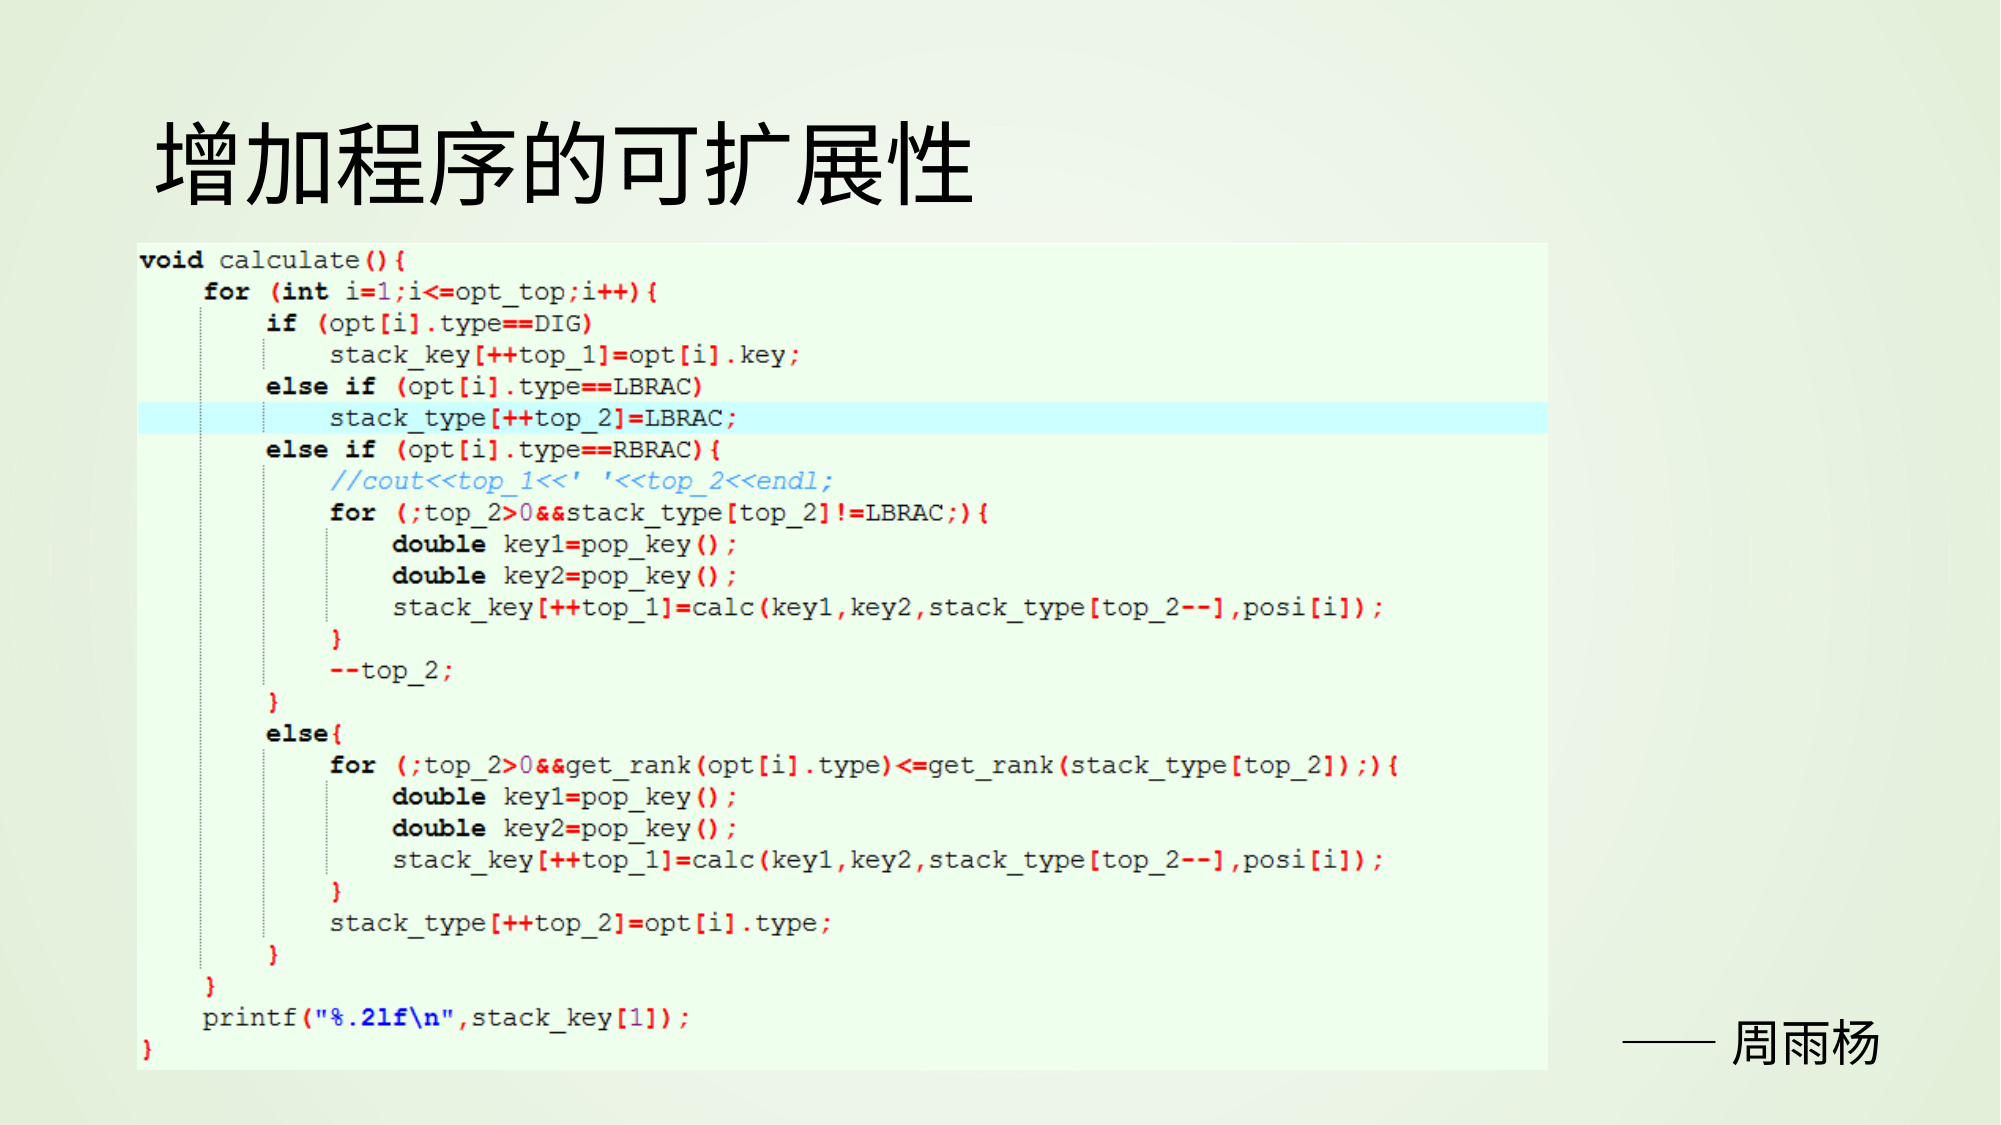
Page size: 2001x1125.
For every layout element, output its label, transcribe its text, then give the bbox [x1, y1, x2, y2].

picture [137, 243, 1548, 1070]
title 增加程序的可扩展性 [137, 59, 1863, 278]
list ——周雨杨 [1604, 1010, 1971, 1091]
